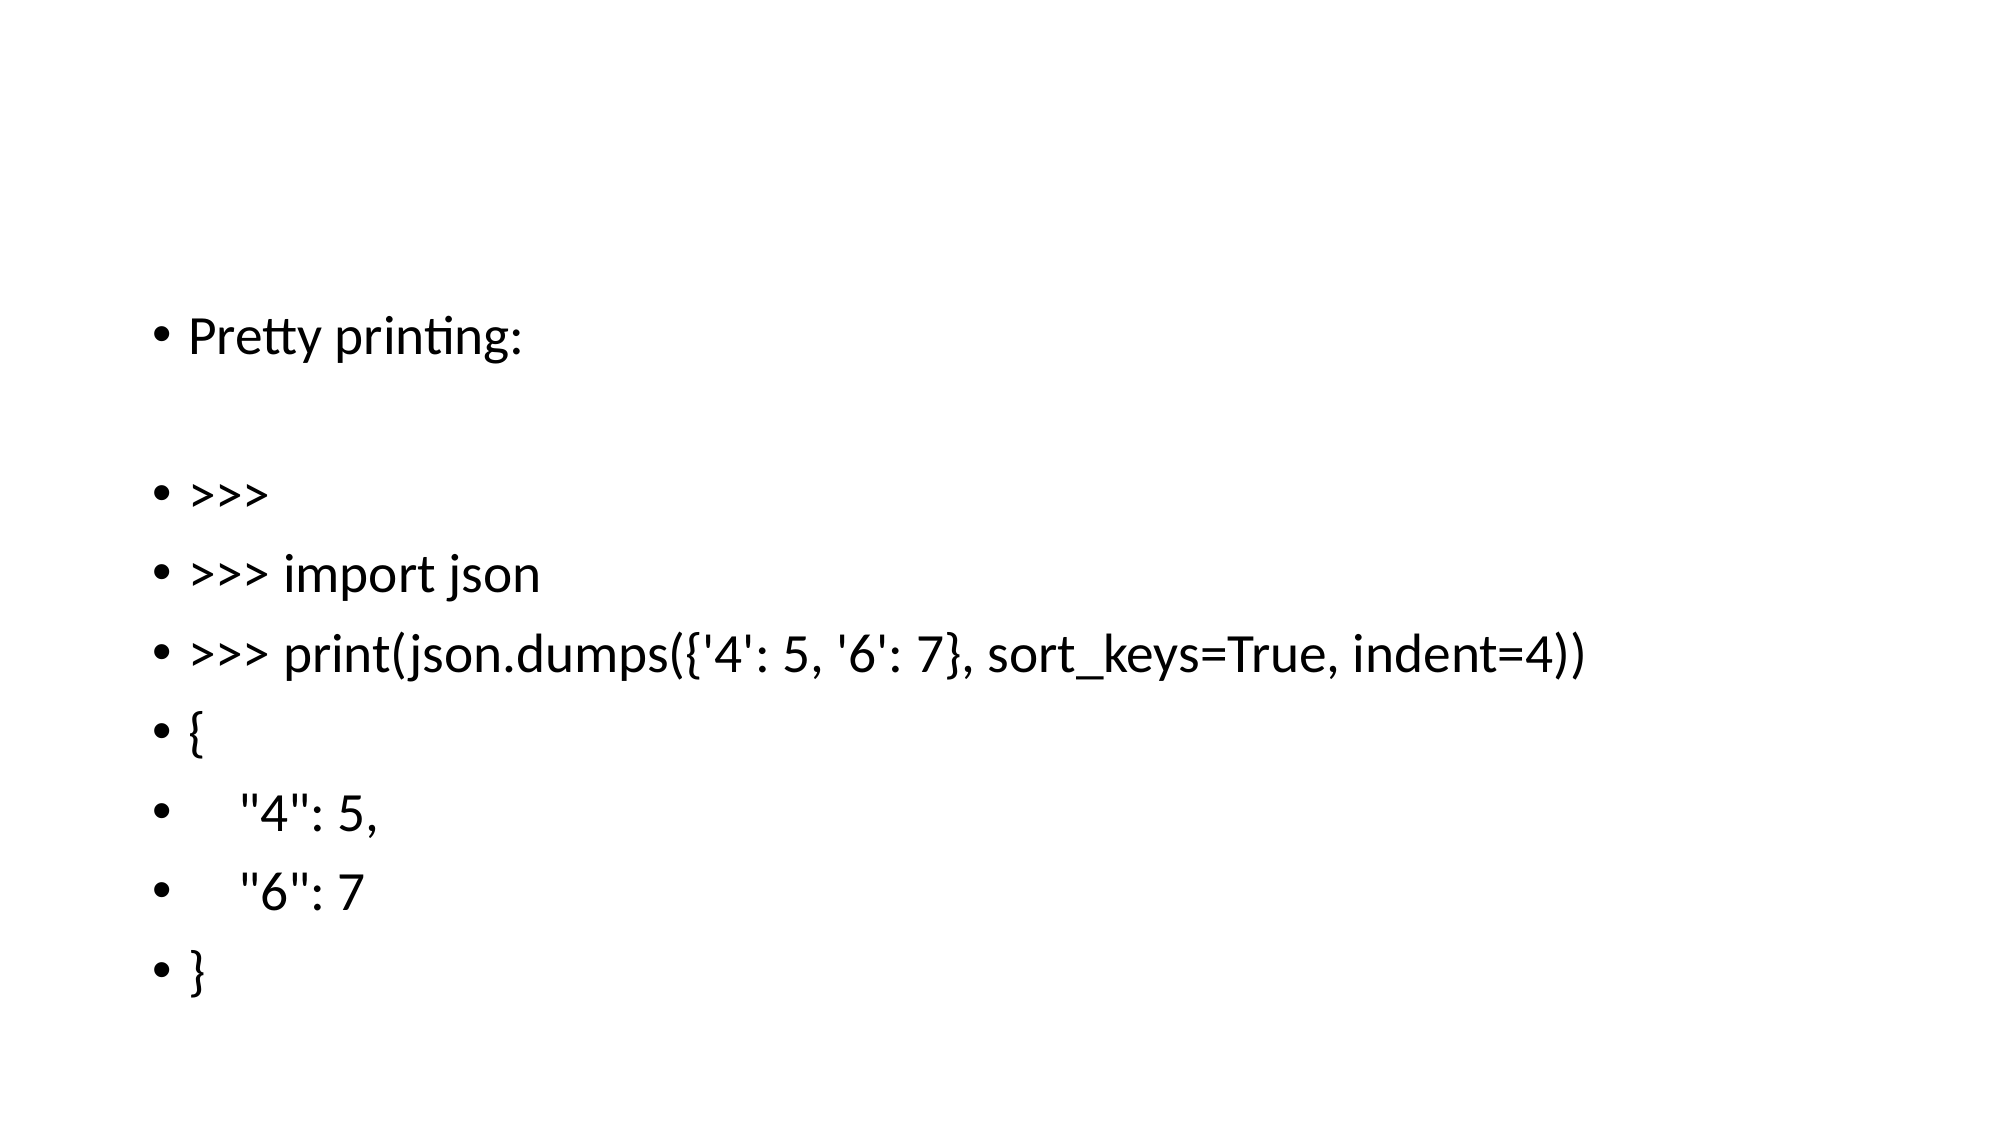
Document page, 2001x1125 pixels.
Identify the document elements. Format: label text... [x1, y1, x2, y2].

list Pretty printing: >>> >>> import json >>> print(json.dumps({'4': 5, '6': 7}, sort_keys=True, indent=4)) { "4": 5, "6": 7 } [137, 299, 1863, 1014]
